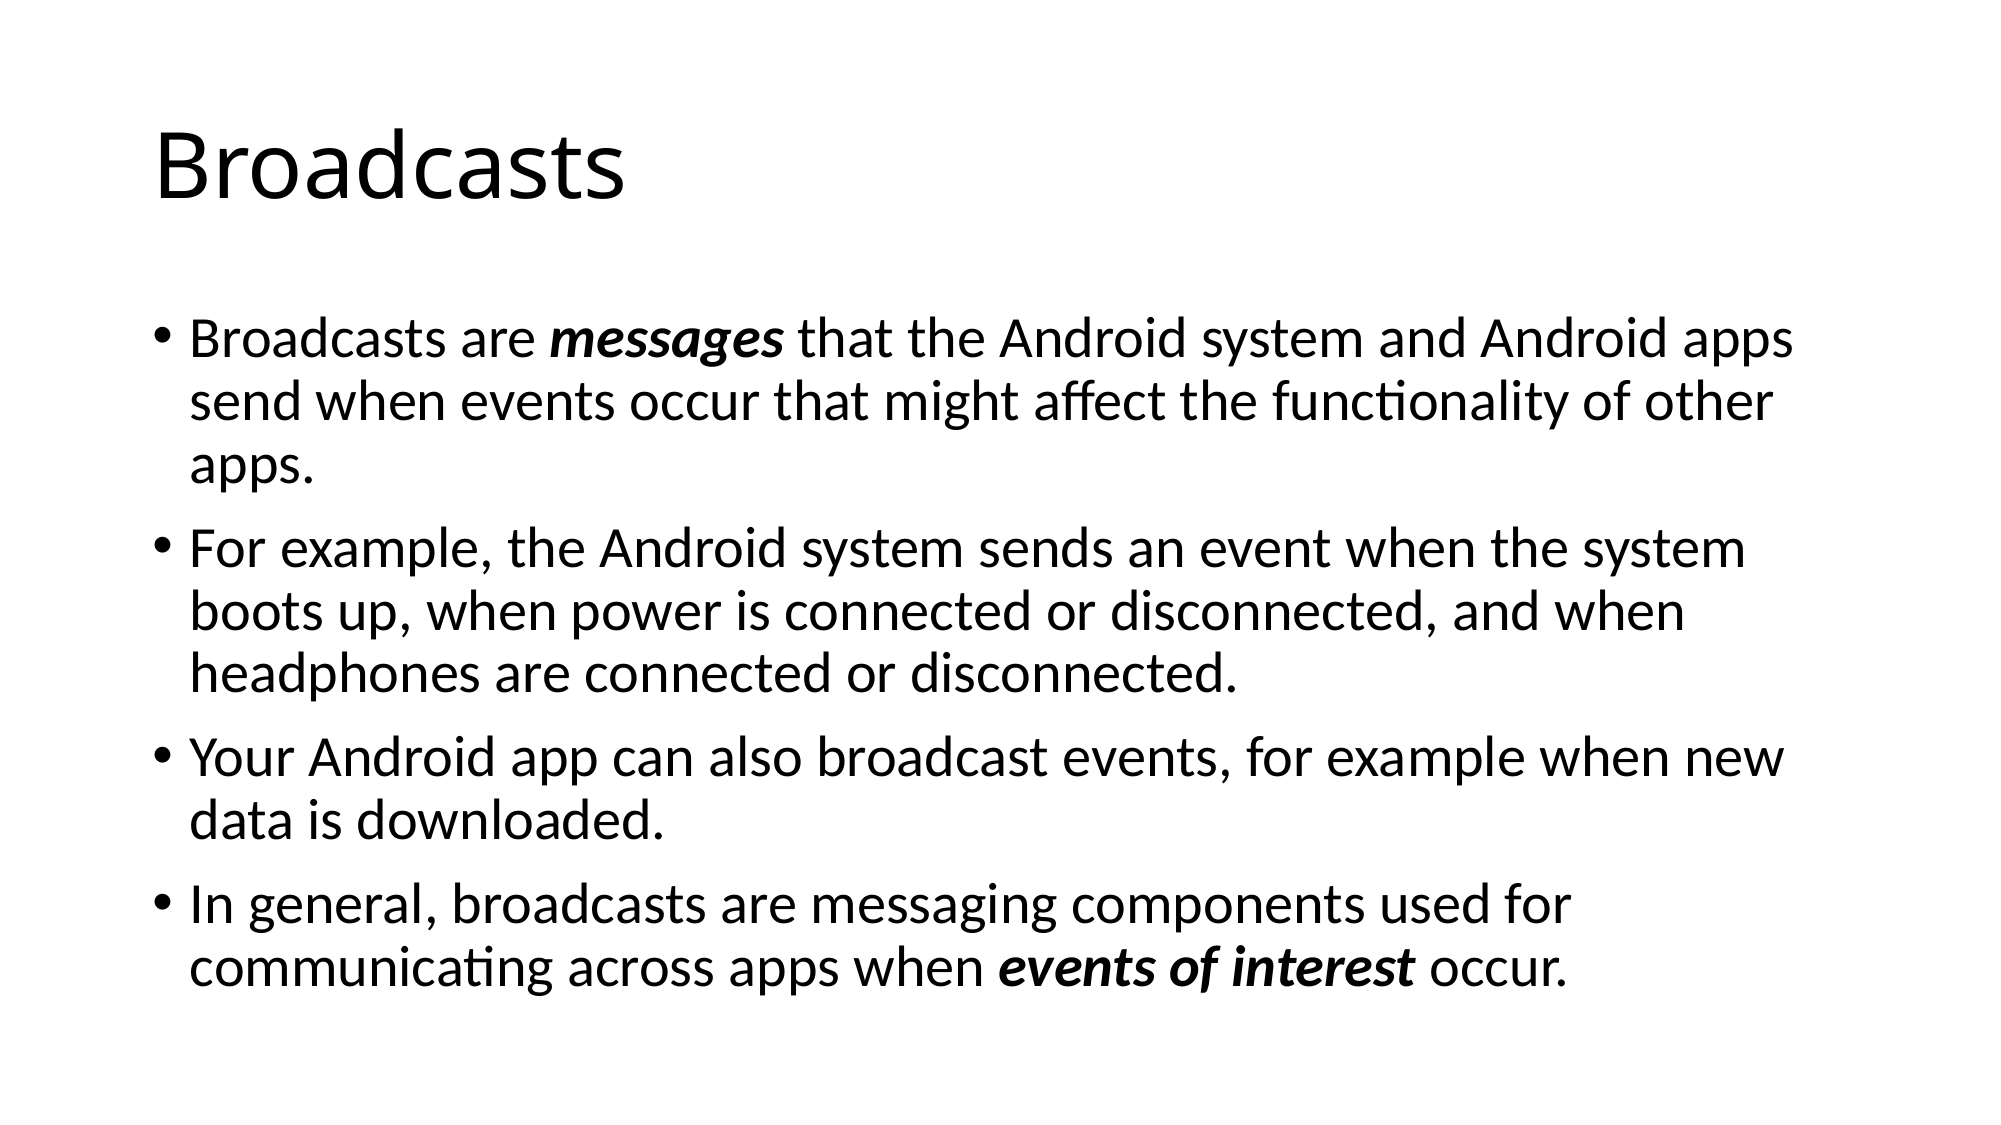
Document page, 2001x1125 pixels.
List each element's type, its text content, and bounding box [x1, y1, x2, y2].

list Broadcasts are messages that the Android system and Android apps send when events occur that might affect the functionality of other apps. For example, the Android system sends an event when the system boots up, when power is connected or disconnected, and when headphones are connected or disconnected. Your Android app can also broadcast events, for example when new data is downloaded. In general, broadcasts are messaging components used for communicating across apps when events of interest occur. [137, 299, 1863, 1014]
title Broadcasts [137, 59, 1863, 278]
